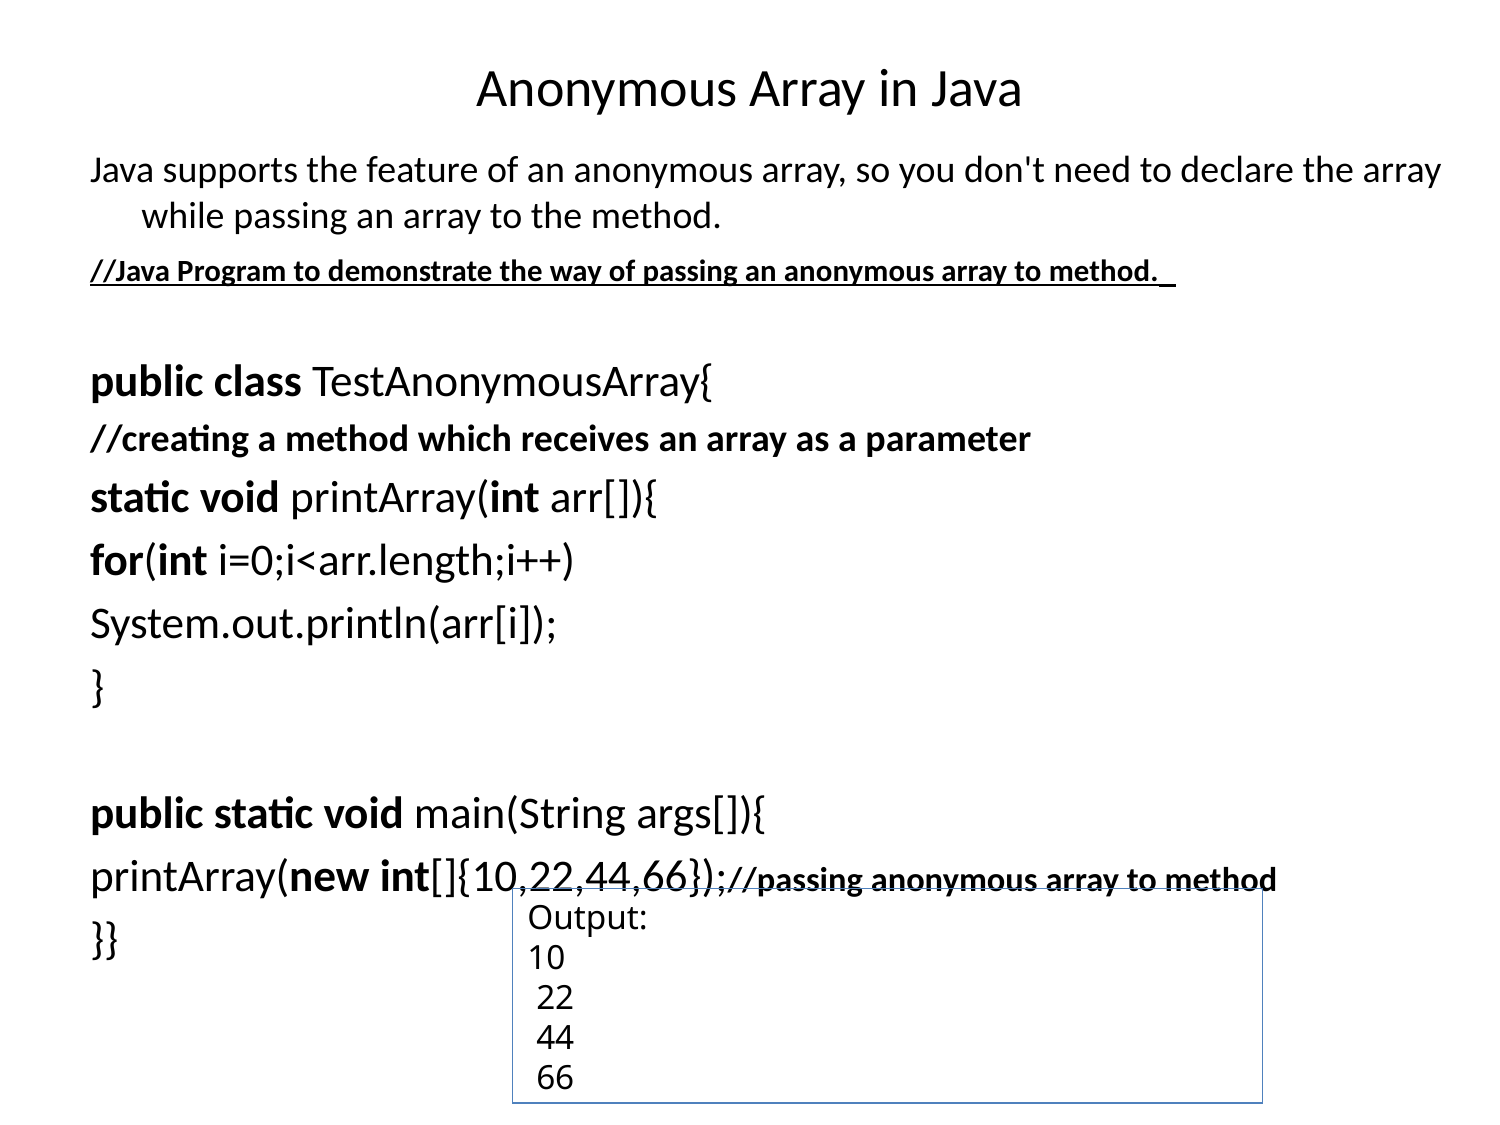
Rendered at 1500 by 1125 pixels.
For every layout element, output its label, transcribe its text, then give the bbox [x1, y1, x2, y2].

title Anonymous Array in Java [75, 45, 1425, 125]
text_box Output: 10 22 44 66 [512, 888, 1263, 1104]
list Java supports the feature of an anonymous array, so you don't need to declare the array while passing an array to the method. //Java Program to demonstrate the way of passing an anonymous array to method. public class TestAnonymousArray{ //creating a method which receives an array as a parameter static void printArray(int arr[]){ for(int i=0;i<arr.length;i++) System.out.println(arr[i]); } public static void main(String args[]){ printArray(new int[]{10,22,44,66});//passing anonymous array to method }} [75, 137, 1475, 975]
